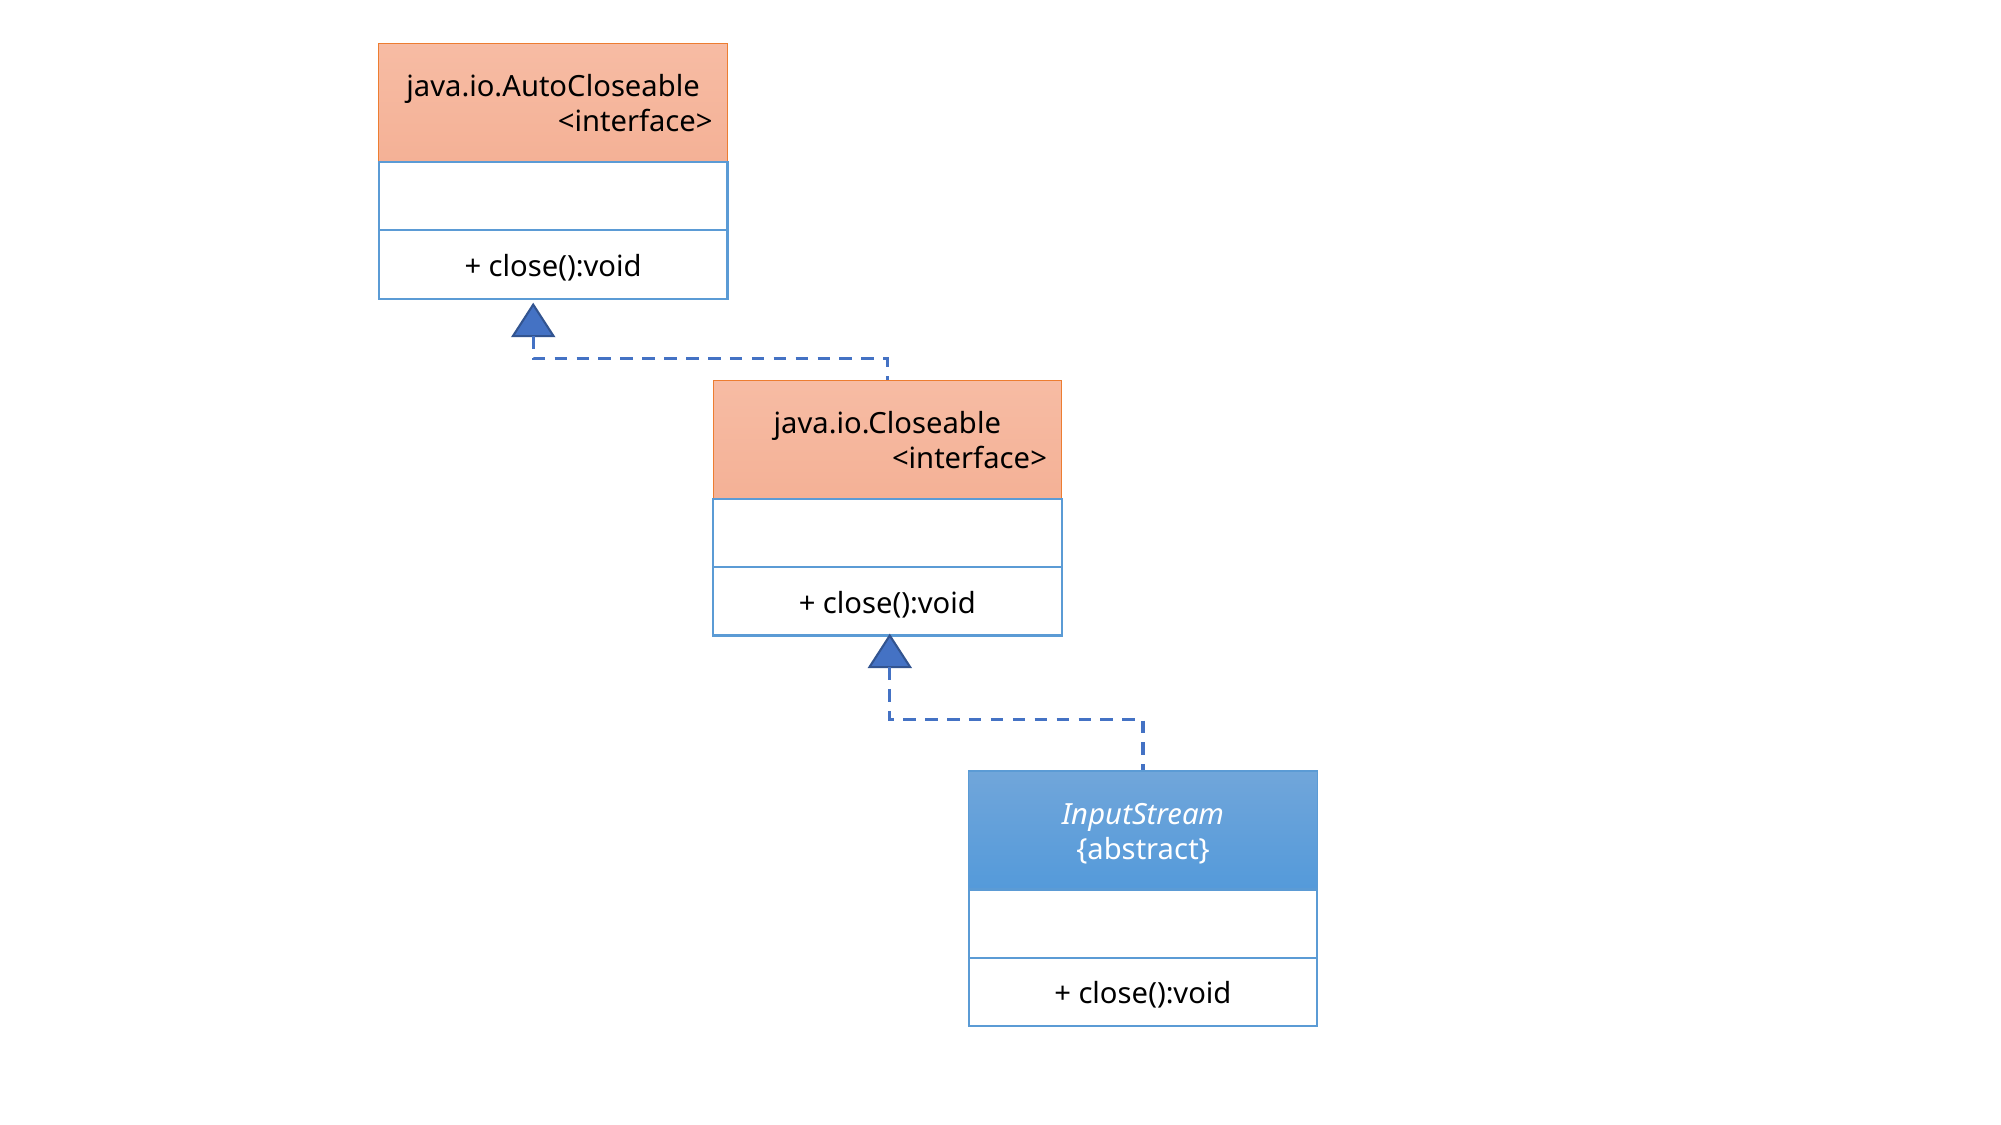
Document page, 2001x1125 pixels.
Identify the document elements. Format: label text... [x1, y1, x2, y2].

text_box [712, 498, 1063, 566]
text_box + close():void [968, 957, 1318, 1027]
text_box java.io.Closeable <interface> [733, 380, 1062, 498]
text_box [968, 888, 1318, 957]
text_box java.io.AutoCloseable <interface> [378, 43, 728, 161]
text_box [378, 161, 729, 229]
text_box [510, 302, 556, 338]
text_box + close():void [378, 229, 688, 300]
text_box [688, 181, 733, 536]
text_box InputStream {abstract} [968, 770, 1318, 888]
text_box + close():void [712, 566, 1063, 637]
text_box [964, 592, 1069, 846]
text_box [867, 633, 913, 669]
